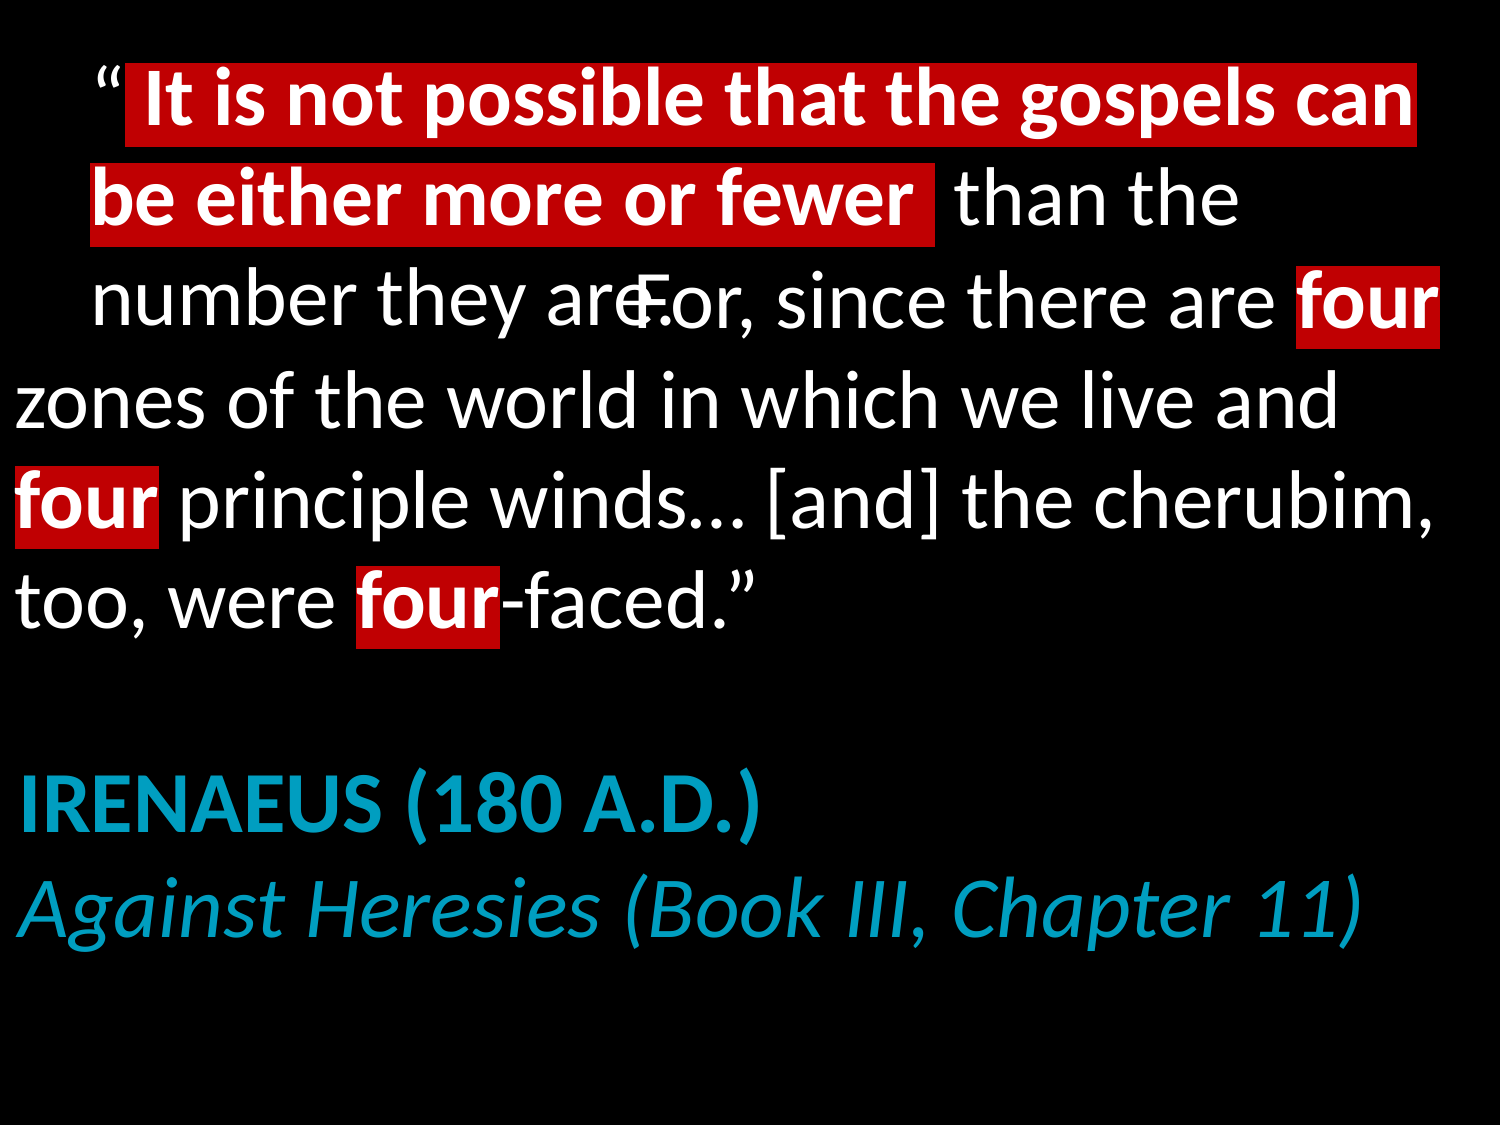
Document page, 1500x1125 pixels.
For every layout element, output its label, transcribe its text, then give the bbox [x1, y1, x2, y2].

title “ It is not possible that the gospels can be either more or fewer than the number they are. [75, 24, 1500, 350]
list Irenaeus (180 A.D.) Against Heresies (Book III, Chapter 11) [18, 737, 1482, 963]
text_box For, since there are four zones of the world in which we live and four principle winds… [and] the cherubim, too, were four-faced.” [0, 237, 1480, 653]
